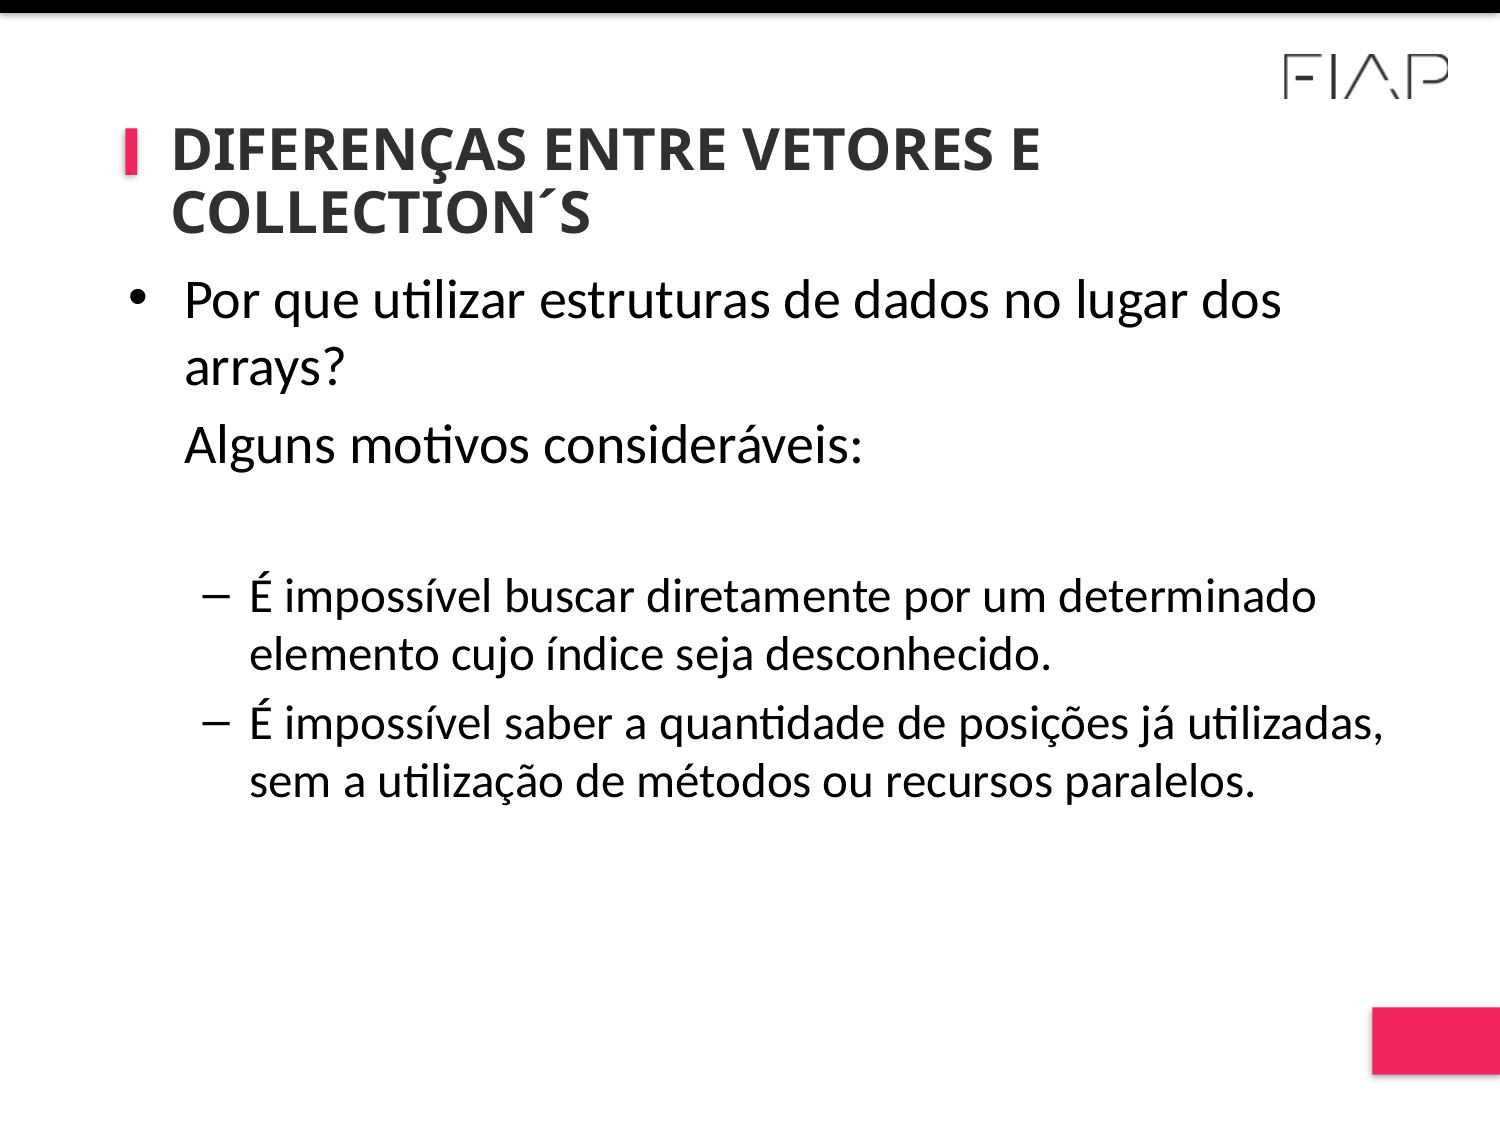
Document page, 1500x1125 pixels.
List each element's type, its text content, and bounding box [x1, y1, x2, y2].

text_box DIFERENÇAS ENTRE VETORES E COLLECTION´S [155, 112, 1364, 254]
text_box [0, 0, 1500, 14]
text_box Por que utilizar estruturas de dados no lugar dos arrays? Alguns motivos consideráveis: É impossível buscar diretamente por um determinado elemento cujo índice seja desconhecido. É impossível saber a quantidade de posições já utilizadas, sem a utilização de métodos ou recursos paralelos. [113, 254, 1427, 867]
text_box [125, 128, 138, 176]
text_box [1372, 1007, 1500, 1075]
picture [1283, 53, 1449, 99]
